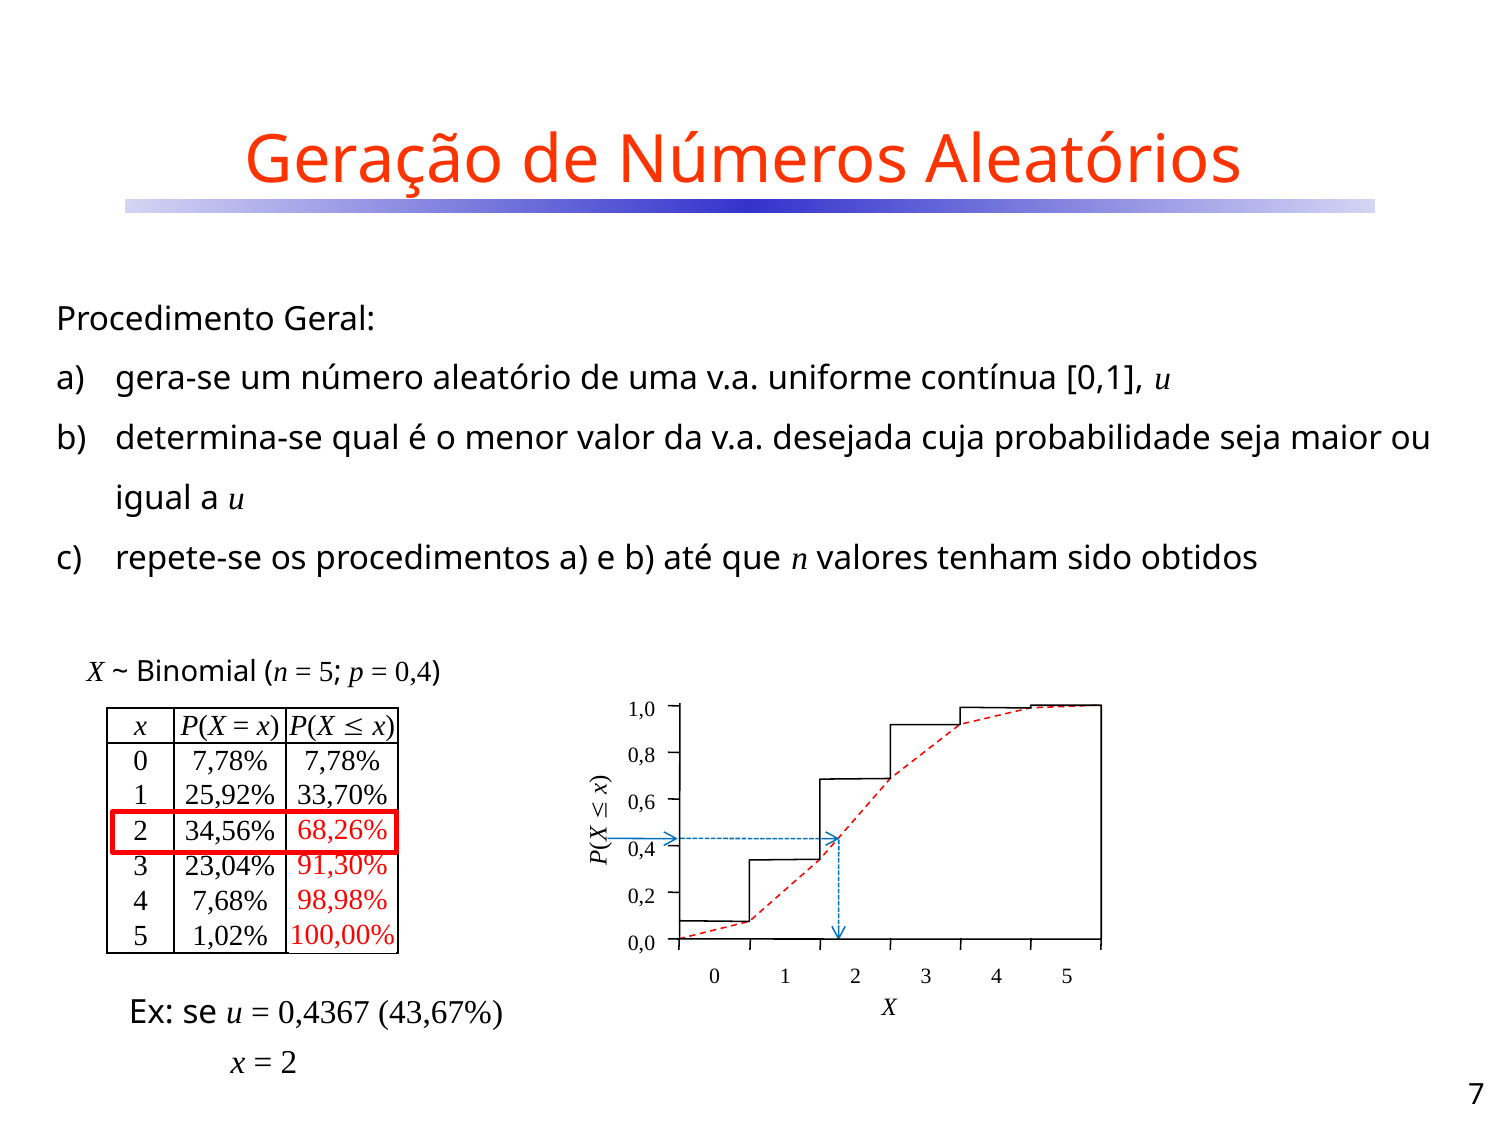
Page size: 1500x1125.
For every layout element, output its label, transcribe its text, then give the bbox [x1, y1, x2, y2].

table_cell 98,98% [289, 882, 396, 917]
text_box x = 2 [215, 1033, 313, 1088]
table_header P(X = x) [175, 709, 285, 742]
table_header x [108, 709, 173, 742]
text_box Ex: se u = 0,4367 (43,67%) [114, 983, 519, 1038]
table_cell 5 [108, 918, 173, 952]
table_cell 4 [108, 883, 173, 918]
text_box [112, 811, 397, 853]
text_box X ~ Binomial (n = 5; p = 0,4) [71, 645, 456, 695]
table_cell 7,78% [287, 744, 397, 778]
table_cell 1,02% [175, 918, 285, 952]
table_header P(X  x) [287, 709, 397, 742]
table_cell 23,04% [175, 853, 285, 883]
table_cell 7,68% [175, 883, 285, 918]
table_cell 7,78% [175, 744, 285, 778]
table_cell 100,00% [289, 917, 396, 953]
table_cell 91,30% [289, 853, 396, 882]
table_cell 0 [108, 744, 173, 778]
title Geração de Números Aleatórios [49, 99, 1438, 213]
table_cell 25,92% [175, 778, 285, 811]
slide_number 7 [1187, 1070, 1500, 1124]
table_cell 1 [108, 778, 173, 813]
table_cell 3 [108, 848, 173, 883]
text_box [573, 686, 1102, 1029]
text_box Procedimento Geral: gera-se um número aleatório de uma v.a. uniforme contínua [0,1], u determina-se qual é o menor valor da v.a. desejada cuja probabilidade seja maior ou igual a u repete-se os procedimentos a) e b) até que n valores tenham sido obtidos [41, 269, 1483, 584]
table_cell 2 [108, 813, 112, 848]
table_cell 33,70% [287, 778, 397, 811]
